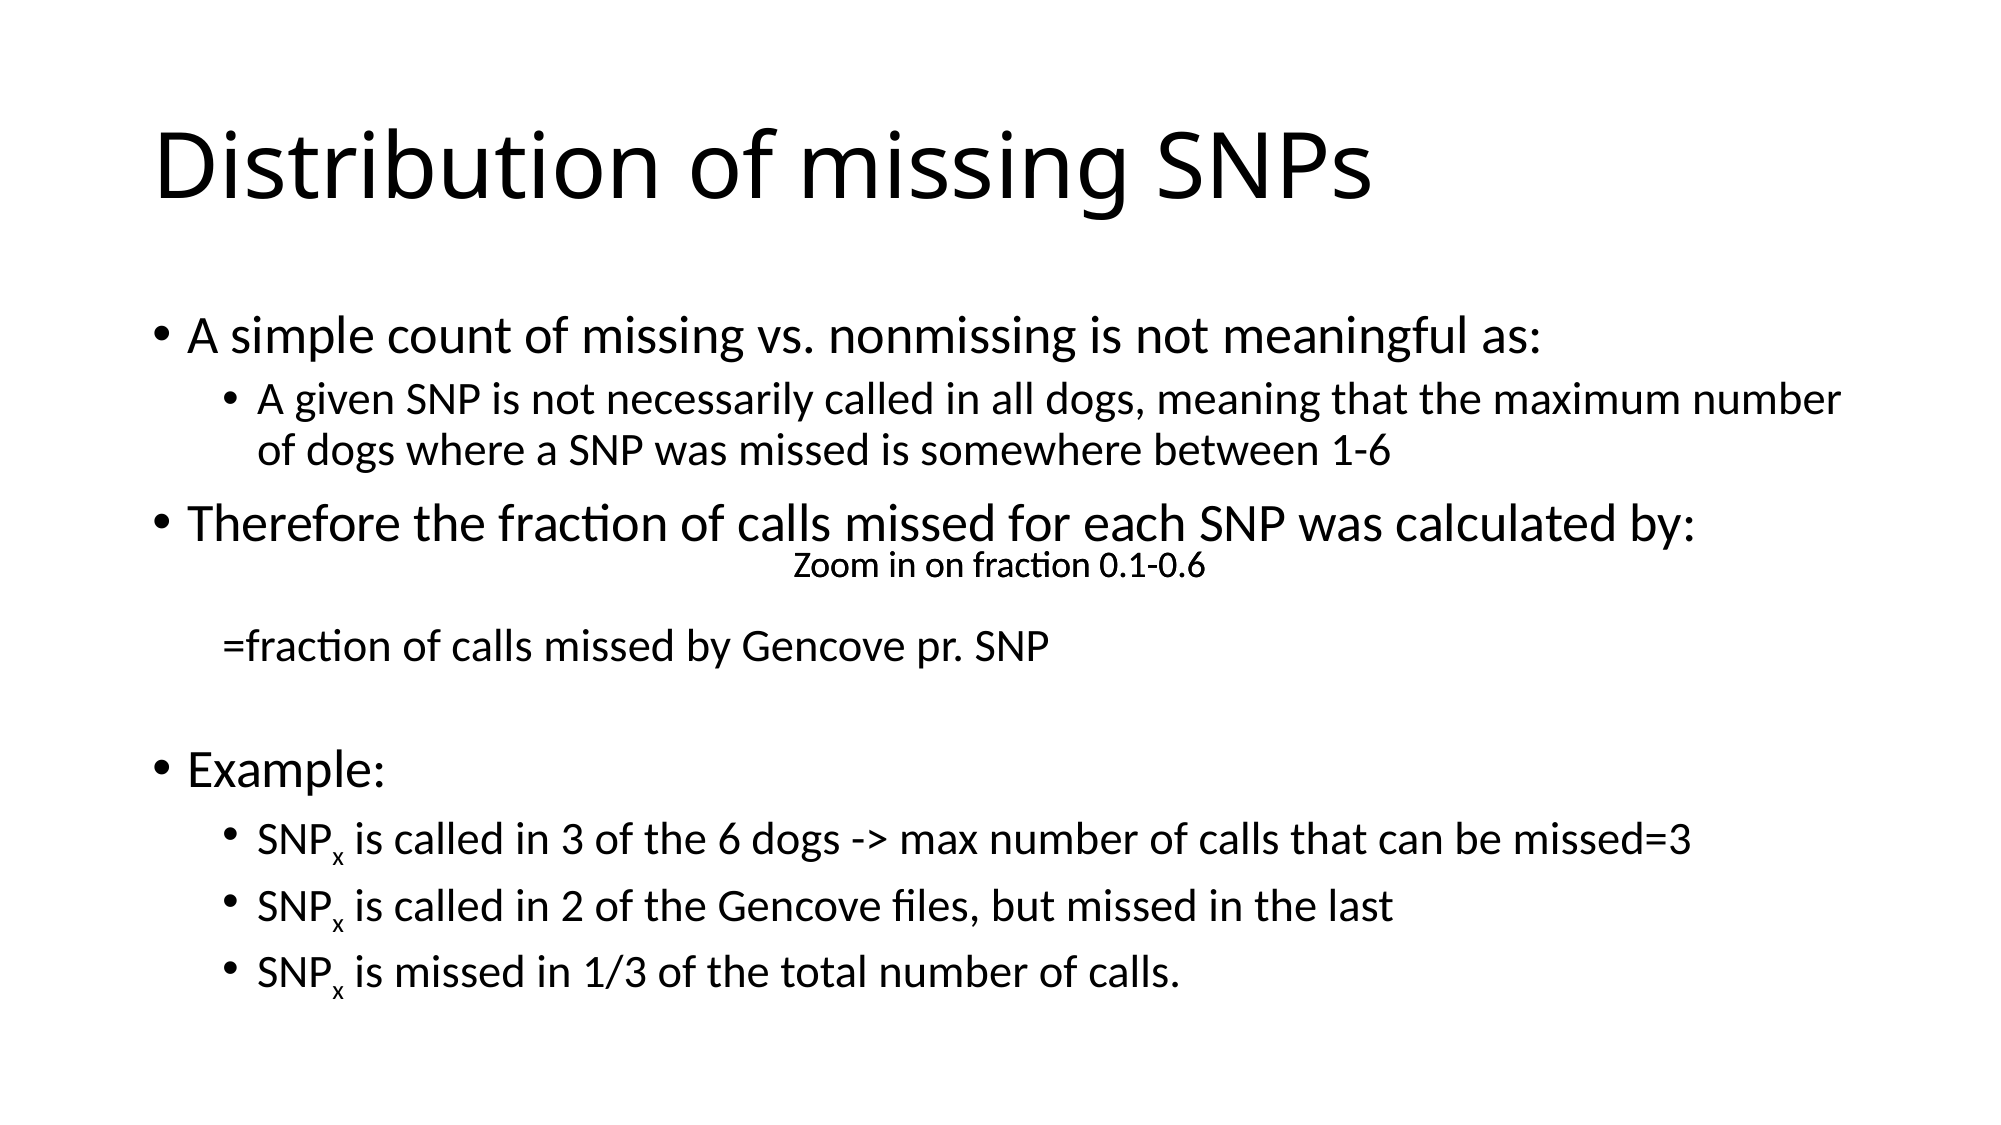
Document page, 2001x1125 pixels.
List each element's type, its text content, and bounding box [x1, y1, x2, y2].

text_box Zoom in on fraction 0.1-0.6 [778, 532, 1222, 592]
title Distribution of missing SNPs [137, 59, 1863, 278]
